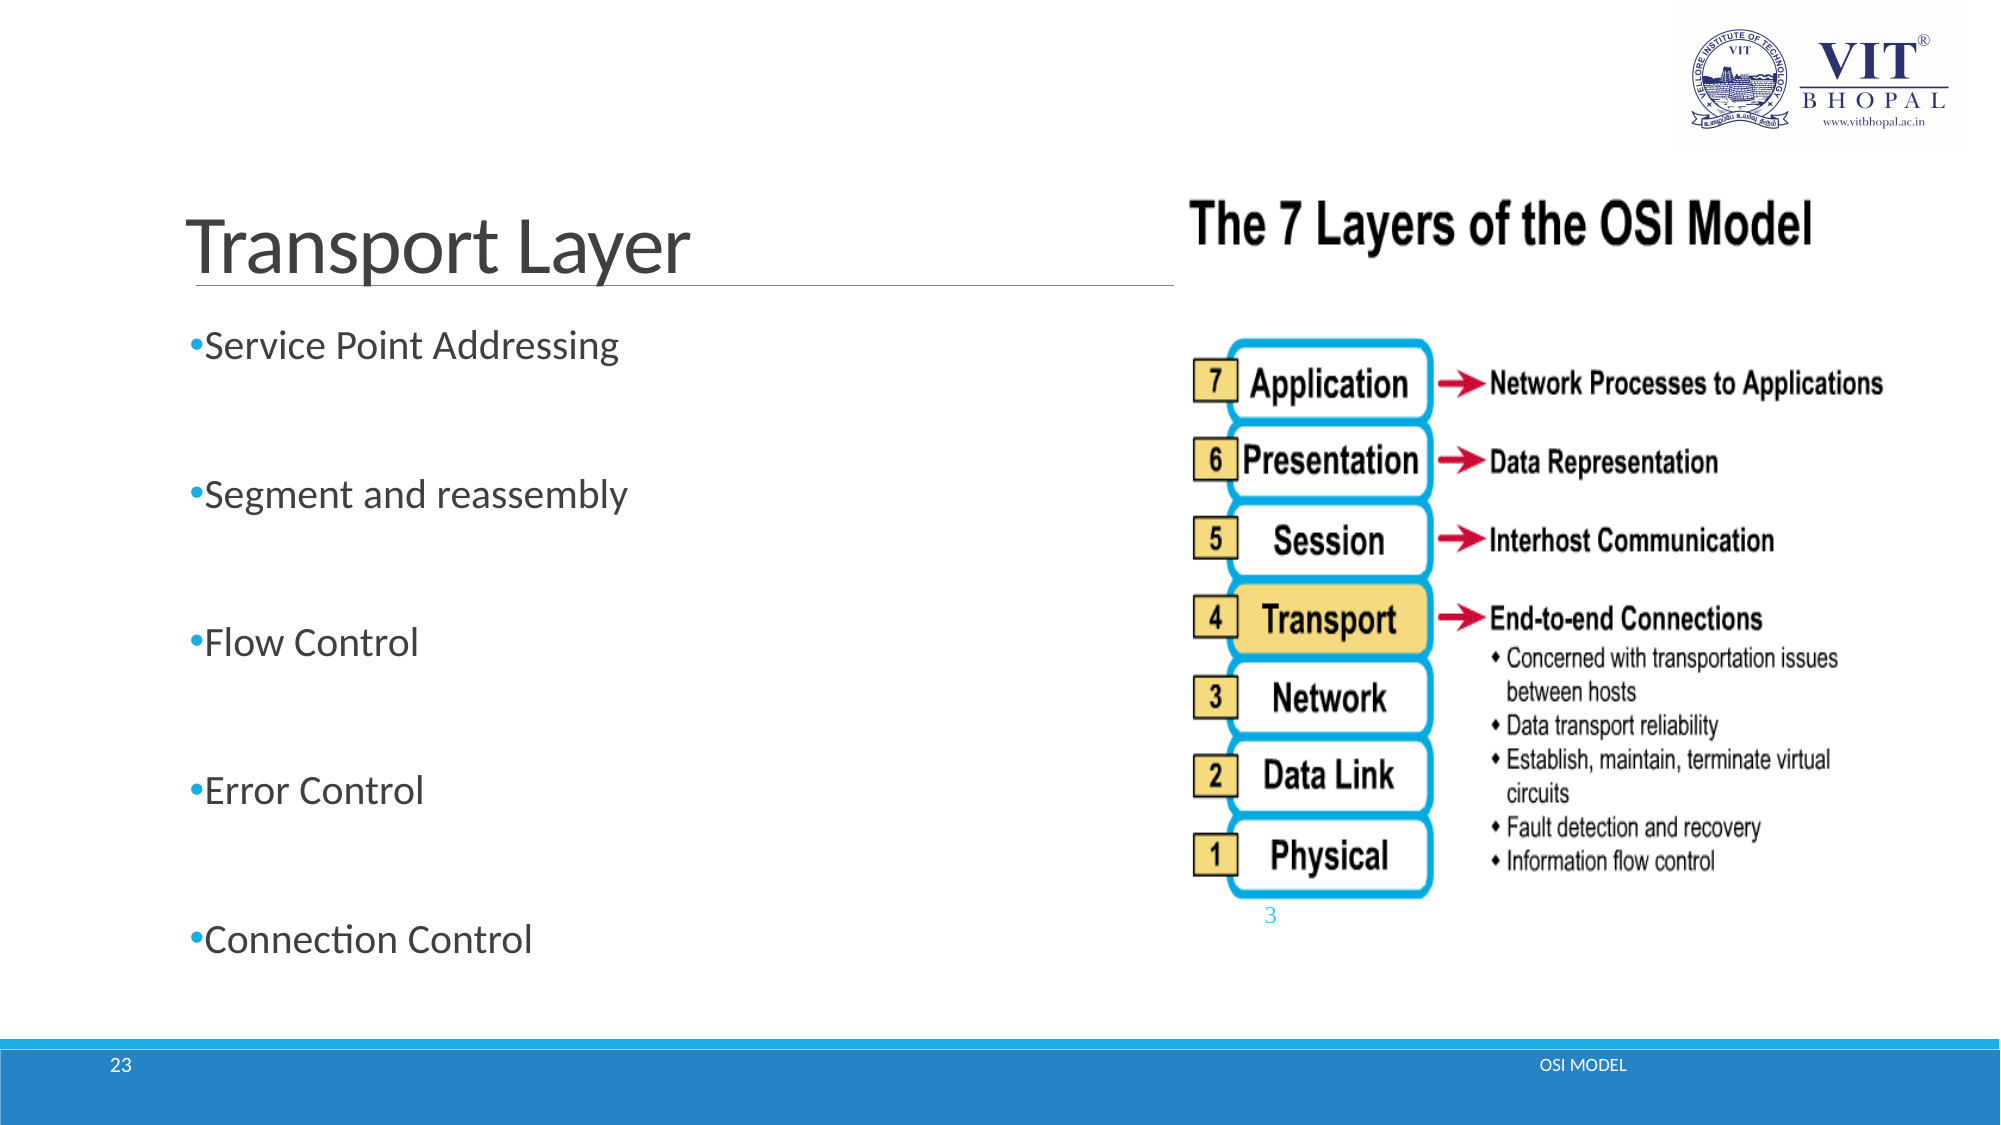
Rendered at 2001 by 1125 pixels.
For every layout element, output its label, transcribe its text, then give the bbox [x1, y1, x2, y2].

slide_number 23 [18, 1023, 147, 1105]
list Service Point Addressing Segment and reassembly Flow Control Error Control Connection Control [189, 316, 743, 870]
picture [1672, 5, 1968, 153]
footer OSI MODEL [1266, 1025, 1901, 1103]
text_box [1173, 173, 1901, 1000]
title Transport Layer [170, 160, 1446, 299]
